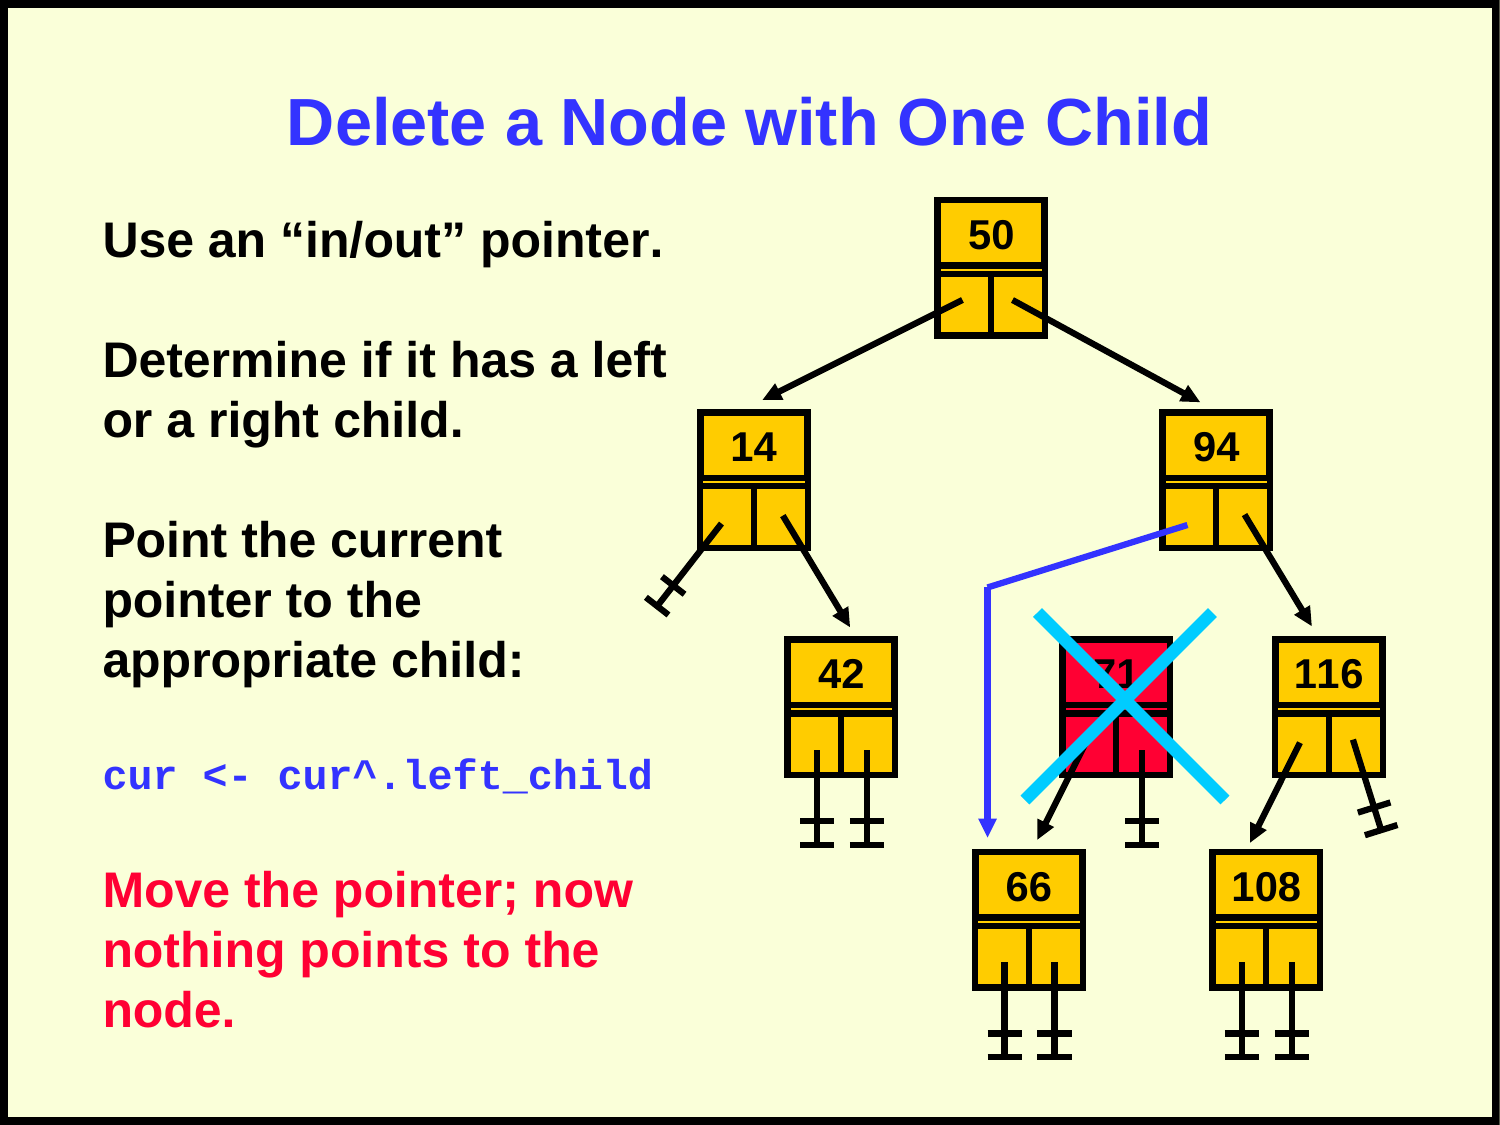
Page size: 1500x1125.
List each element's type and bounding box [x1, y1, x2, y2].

text_box [645, 412, 850, 628]
text_box [762, 199, 1201, 403]
text_box [974, 852, 1083, 1058]
list [87, 199, 713, 1050]
text_box [981, 412, 1312, 838]
text_box [787, 639, 896, 845]
text_box [1212, 852, 1321, 1058]
text_box [1024, 612, 1225, 845]
text_box [0, 0, 1467, 188]
text_box [1250, 639, 1398, 843]
